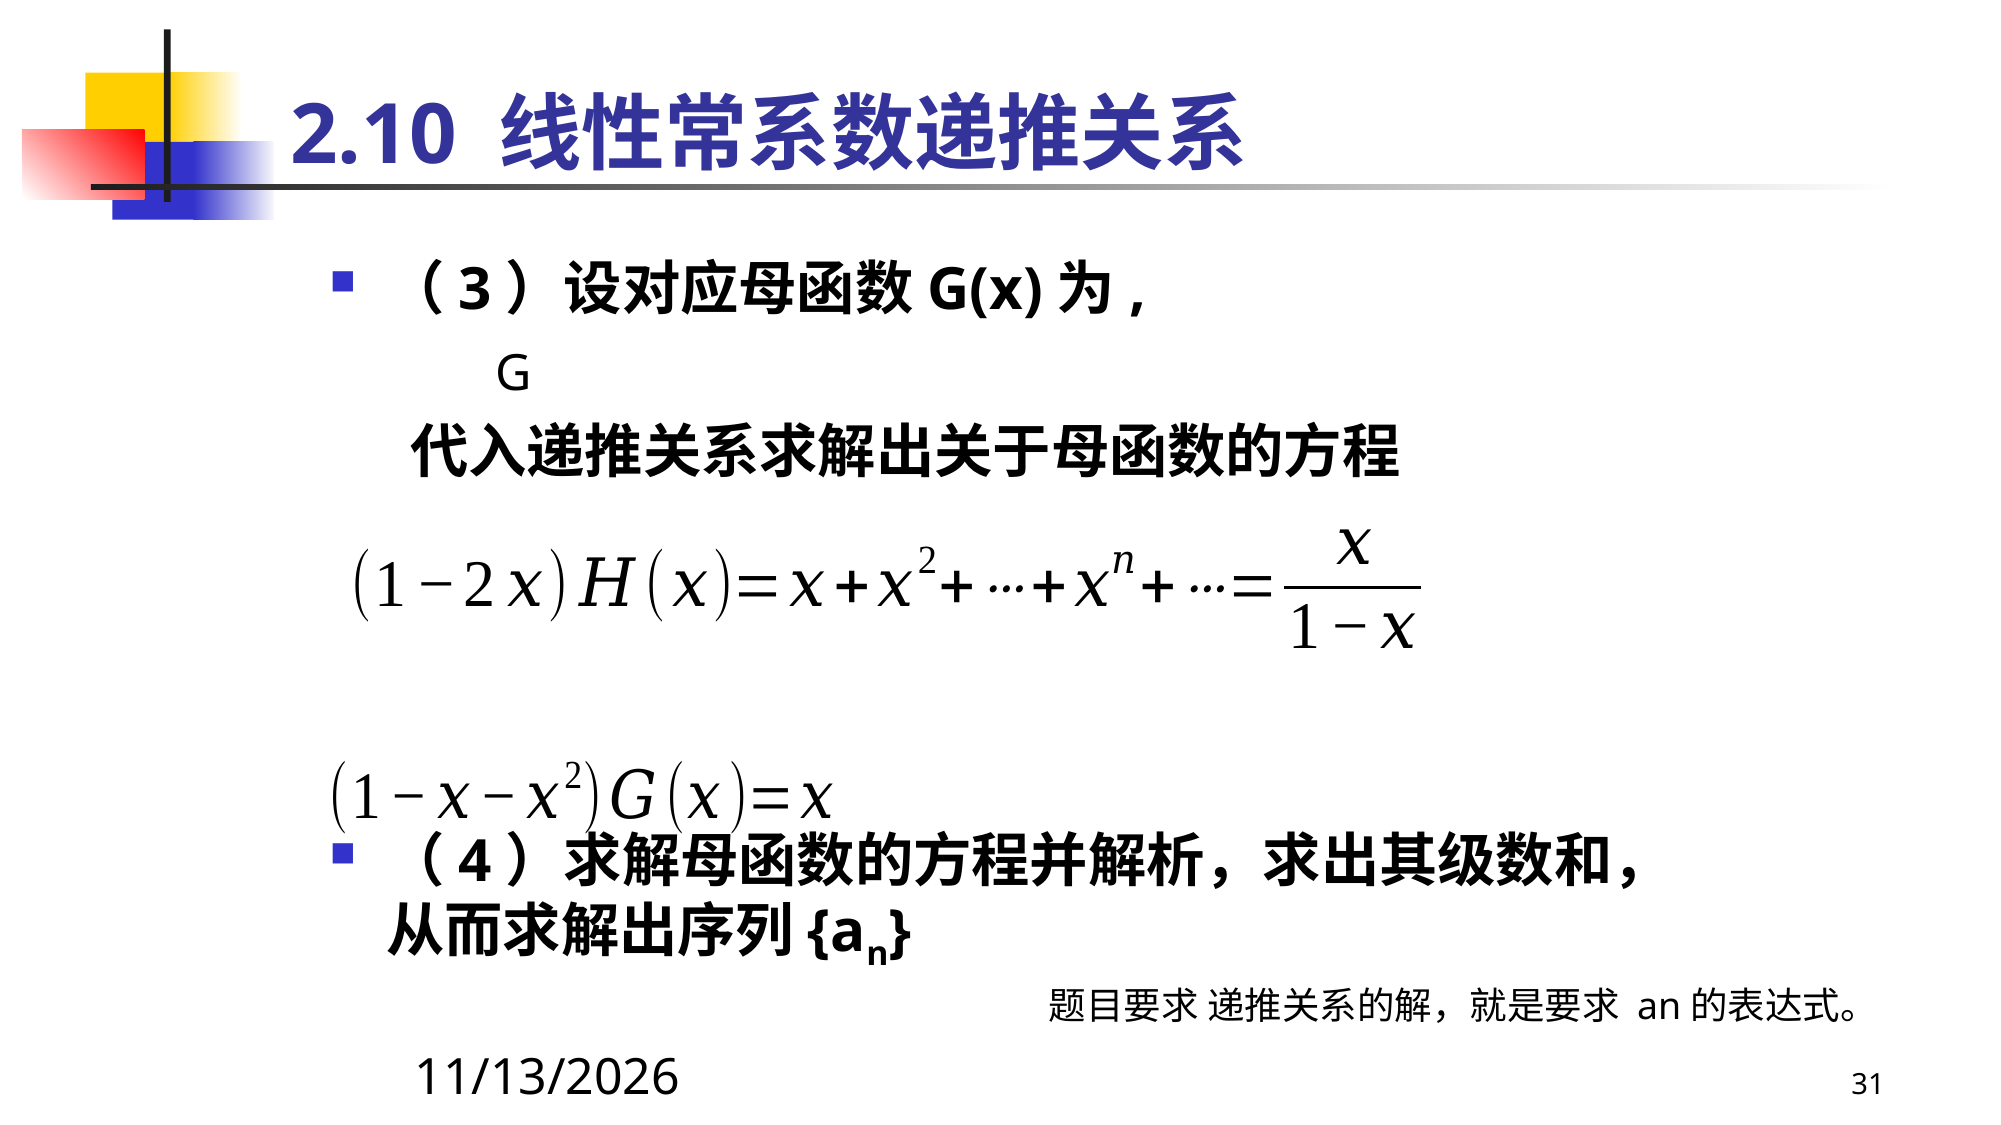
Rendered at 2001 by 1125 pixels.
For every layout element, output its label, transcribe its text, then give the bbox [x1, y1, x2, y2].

text_box 题目要求 递推关系的解，就是要求 an的表达式。 [1033, 974, 1893, 1035]
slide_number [399, 1037, 713, 1113]
list （3）设对应母函数G(x)为, 代入递推关系求解出关于母函数的方程 （4）求解母函数的方程并解析，求出其级数和，从而求解出序列{an} [314, 243, 1733, 1012]
title 2.10 线性常系数递推关系 [275, 0, 1867, 188]
slide_number 31 [1483, 1037, 1900, 1113]
